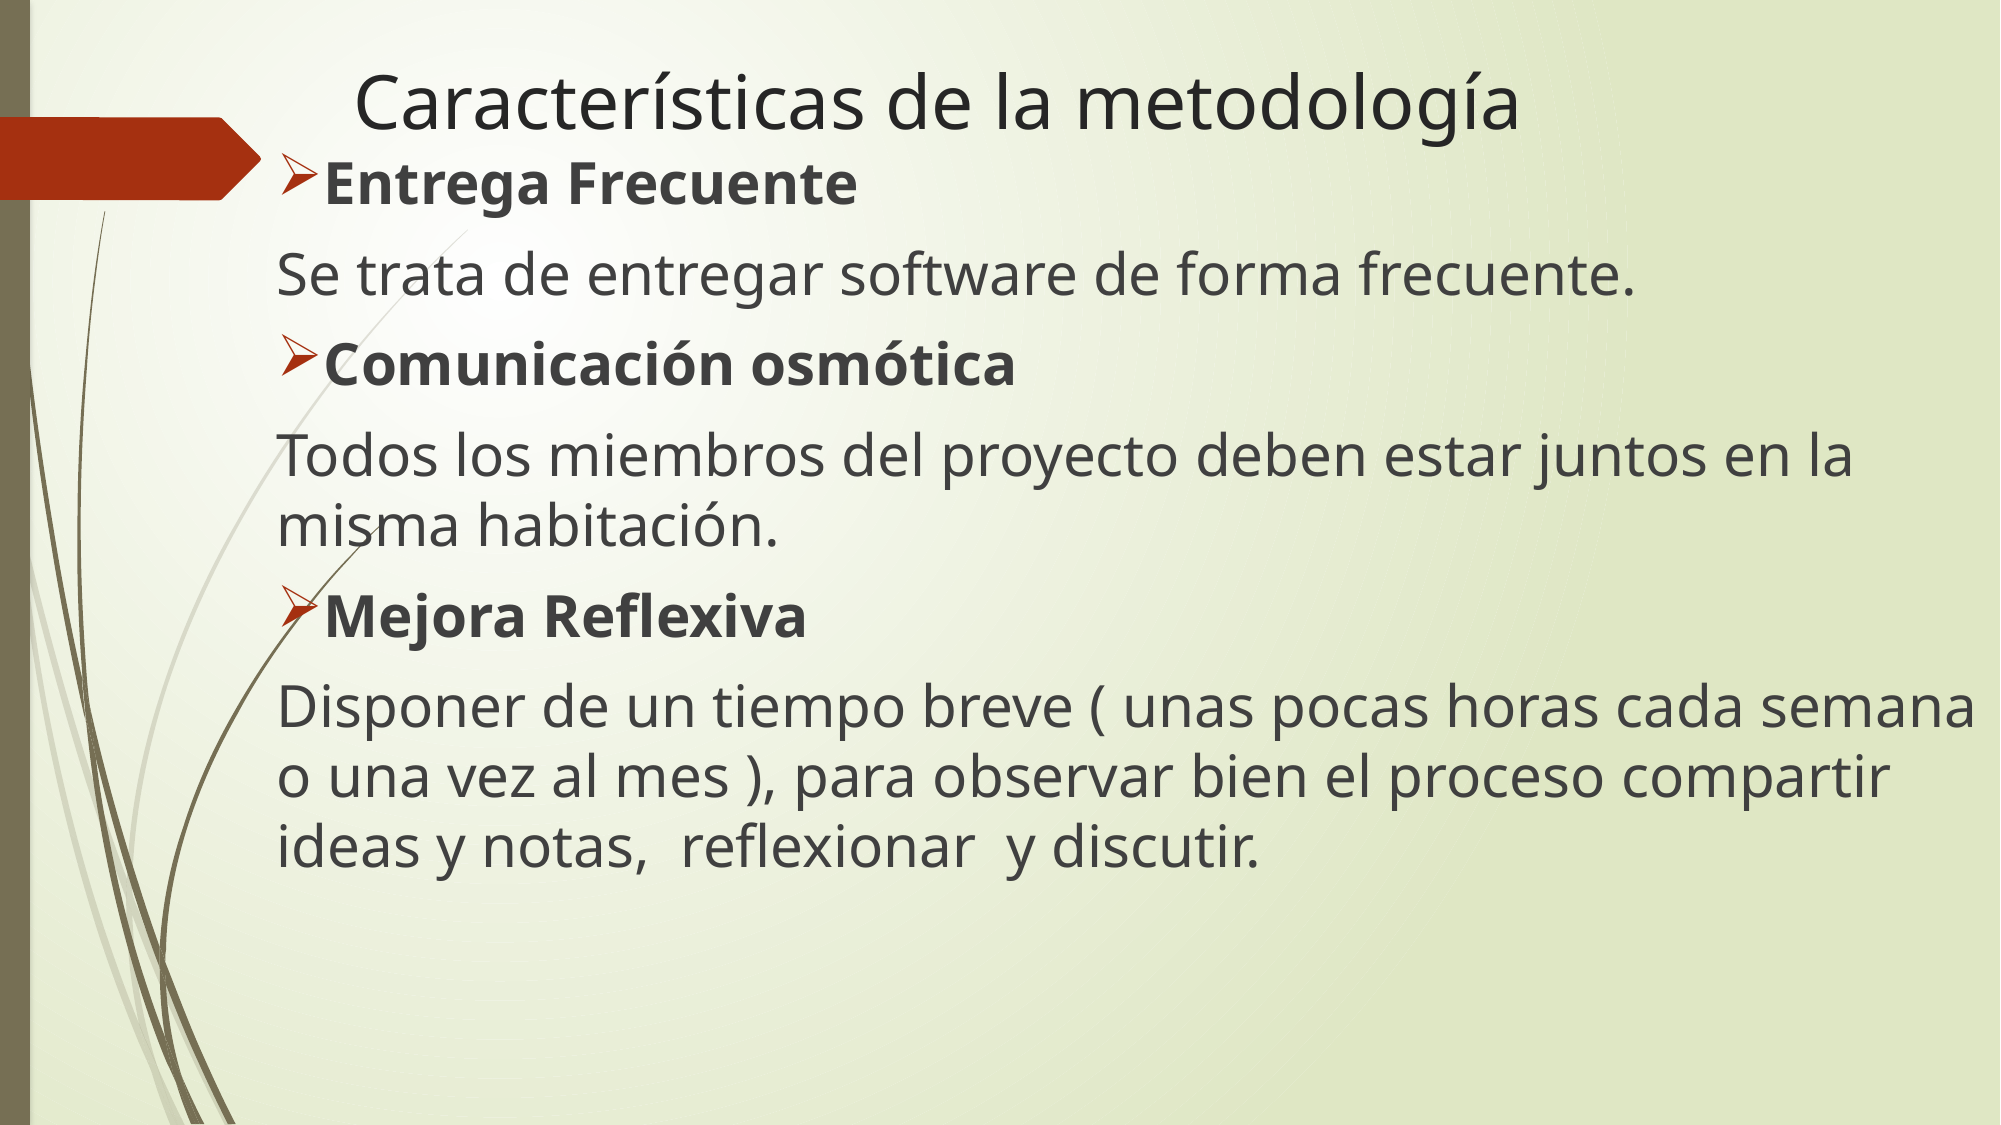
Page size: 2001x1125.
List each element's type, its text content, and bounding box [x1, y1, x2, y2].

list Entrega Frecuente Se trata de entregar software de forma frecuente. Comunicación osmótica Todos los miembros del proyecto deben estar juntos en la misma habitación. Mejora Reflexiva Disponer de un tiempo breve ( unas pocas horas cada semana o una vez al mes ), para observar bien el proceso compartir ideas y notas, reflexionar y discutir. [261, 138, 2000, 1097]
title Características de la metodología [338, 47, 1801, 138]
